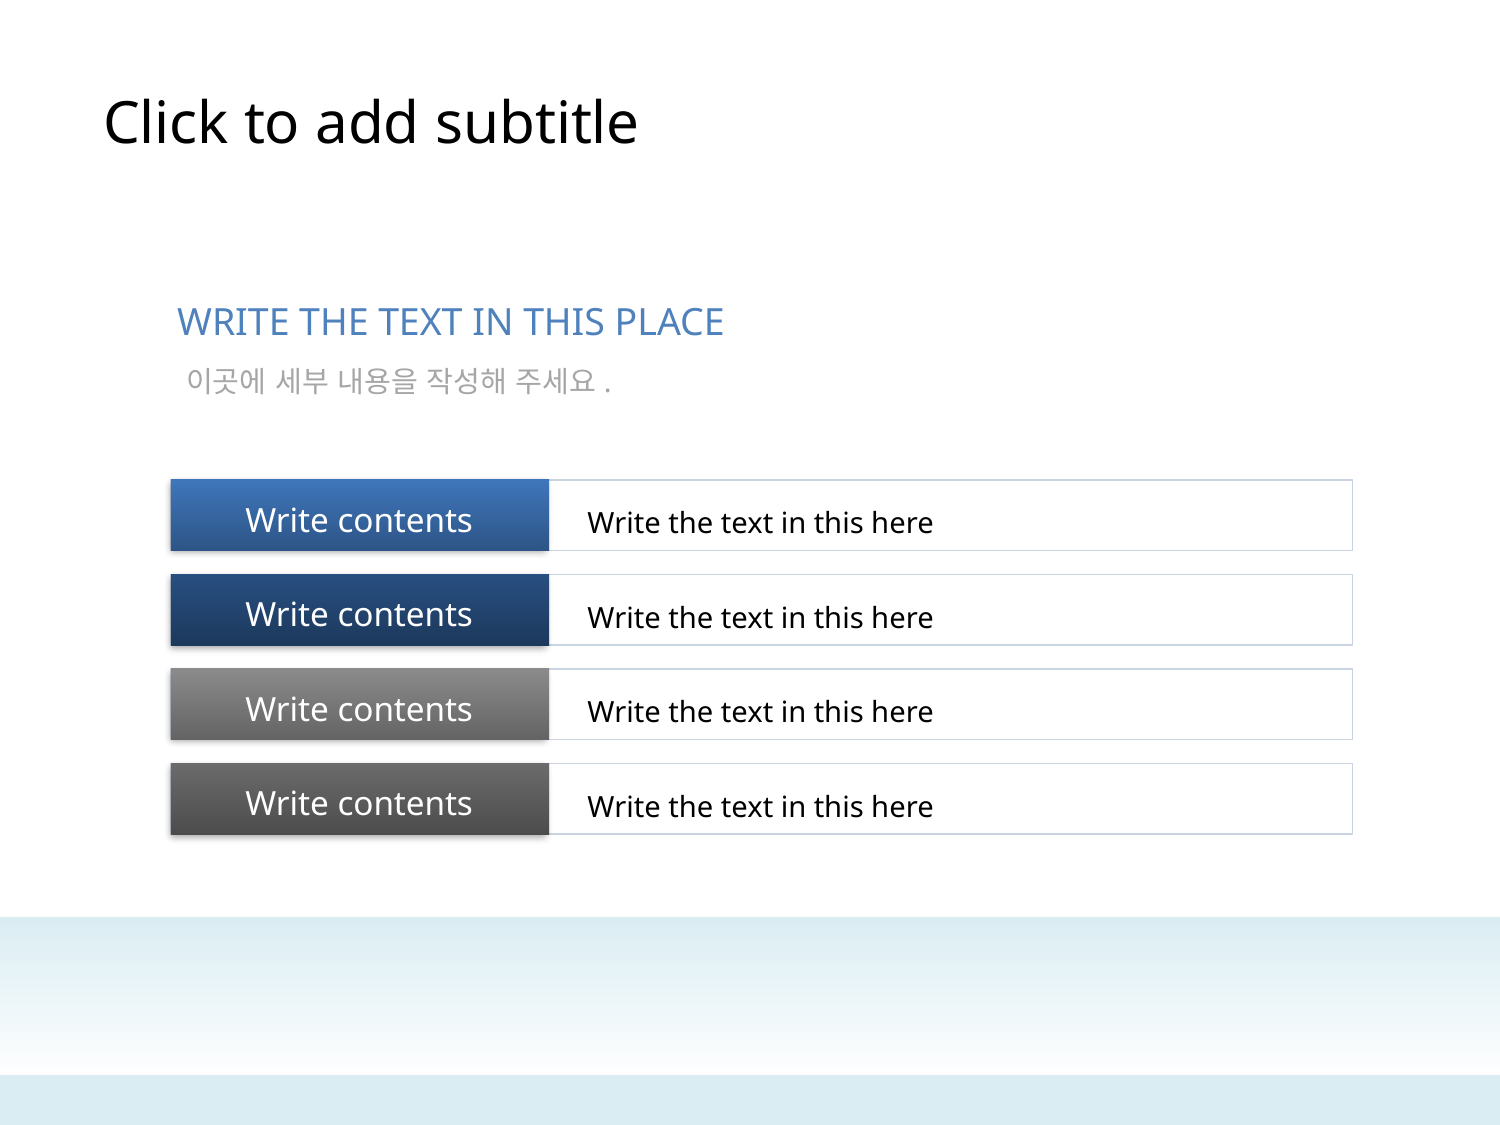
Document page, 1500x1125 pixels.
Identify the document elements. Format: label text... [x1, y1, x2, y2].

text_box WRITE THE TEXT IN THIS PLACE [106, 290, 797, 351]
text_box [170, 479, 1353, 551]
text_box 이곳에 세부 내용을 작성해 주세요. [171, 338, 939, 398]
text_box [170, 763, 1353, 835]
text_box Click to add subtitle [88, 78, 1287, 161]
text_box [170, 668, 1353, 740]
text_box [170, 574, 1353, 646]
